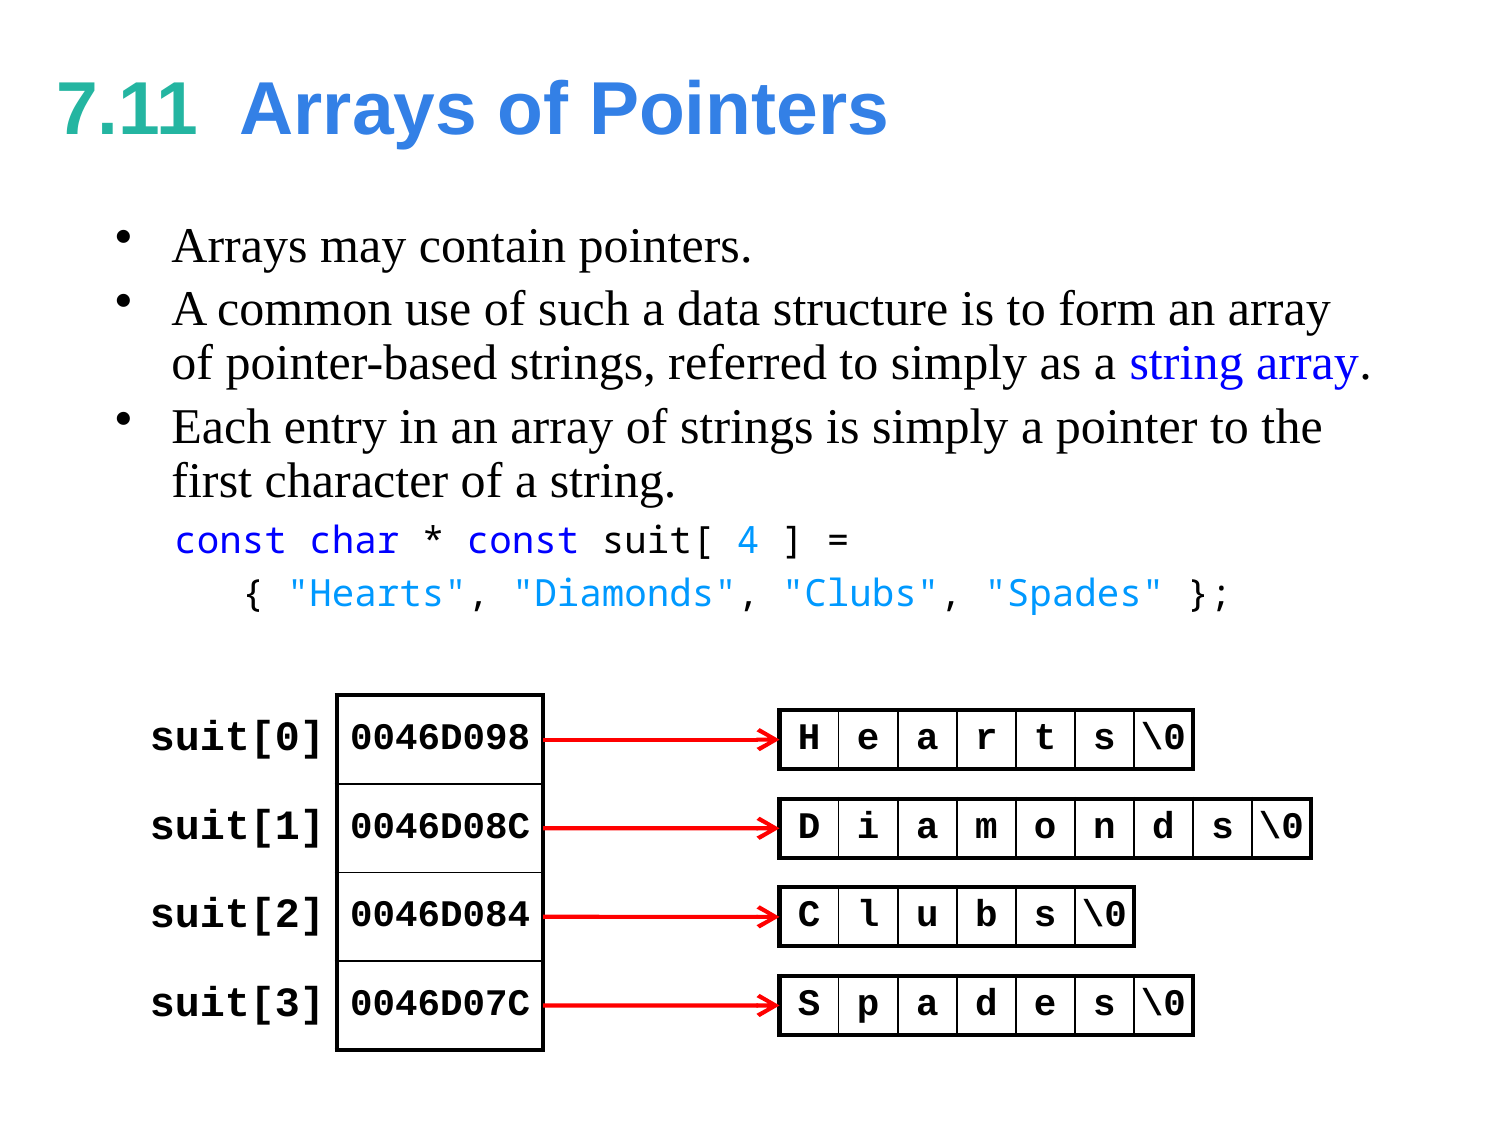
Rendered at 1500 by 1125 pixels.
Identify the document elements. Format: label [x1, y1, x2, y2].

table_header [1076, 889, 1132, 944]
table_header [839, 889, 897, 944]
table_header [1194, 801, 1251, 856]
text_box [543, 994, 780, 1017]
table_header [1017, 712, 1074, 767]
table_header [958, 712, 1015, 767]
table_header [782, 889, 838, 944]
table_header [899, 801, 956, 856]
table_header [130, 695, 335, 784]
table_header [1135, 978, 1191, 1033]
table_header [958, 889, 1015, 944]
table_header [839, 978, 897, 1033]
table_header [899, 978, 956, 1033]
table_header [839, 801, 897, 856]
list [100, 204, 1400, 661]
table_header [1017, 978, 1074, 1033]
table_header [1076, 801, 1133, 856]
table_header [1017, 801, 1074, 856]
table_header [899, 712, 956, 767]
table_header [1017, 889, 1074, 944]
table_header [782, 712, 838, 767]
table_header [1076, 712, 1133, 767]
table_header [782, 801, 838, 856]
table_header [958, 801, 1015, 856]
table_header [1135, 801, 1192, 856]
table_header [1135, 712, 1191, 767]
text_box [543, 728, 780, 752]
table_header [1253, 801, 1309, 856]
table_header [839, 712, 897, 767]
title [40, 30, 1459, 179]
text_box [543, 905, 780, 929]
table_cell [339, 785, 541, 872]
table_cell [130, 784, 335, 1050]
table_cell [339, 873, 541, 960]
table_header [782, 978, 838, 1033]
table_header [339, 697, 541, 783]
text_box [543, 816, 780, 840]
table_cell [339, 962, 541, 1048]
table_header [899, 889, 956, 944]
table_header [1076, 978, 1133, 1033]
table_header [958, 978, 1015, 1033]
